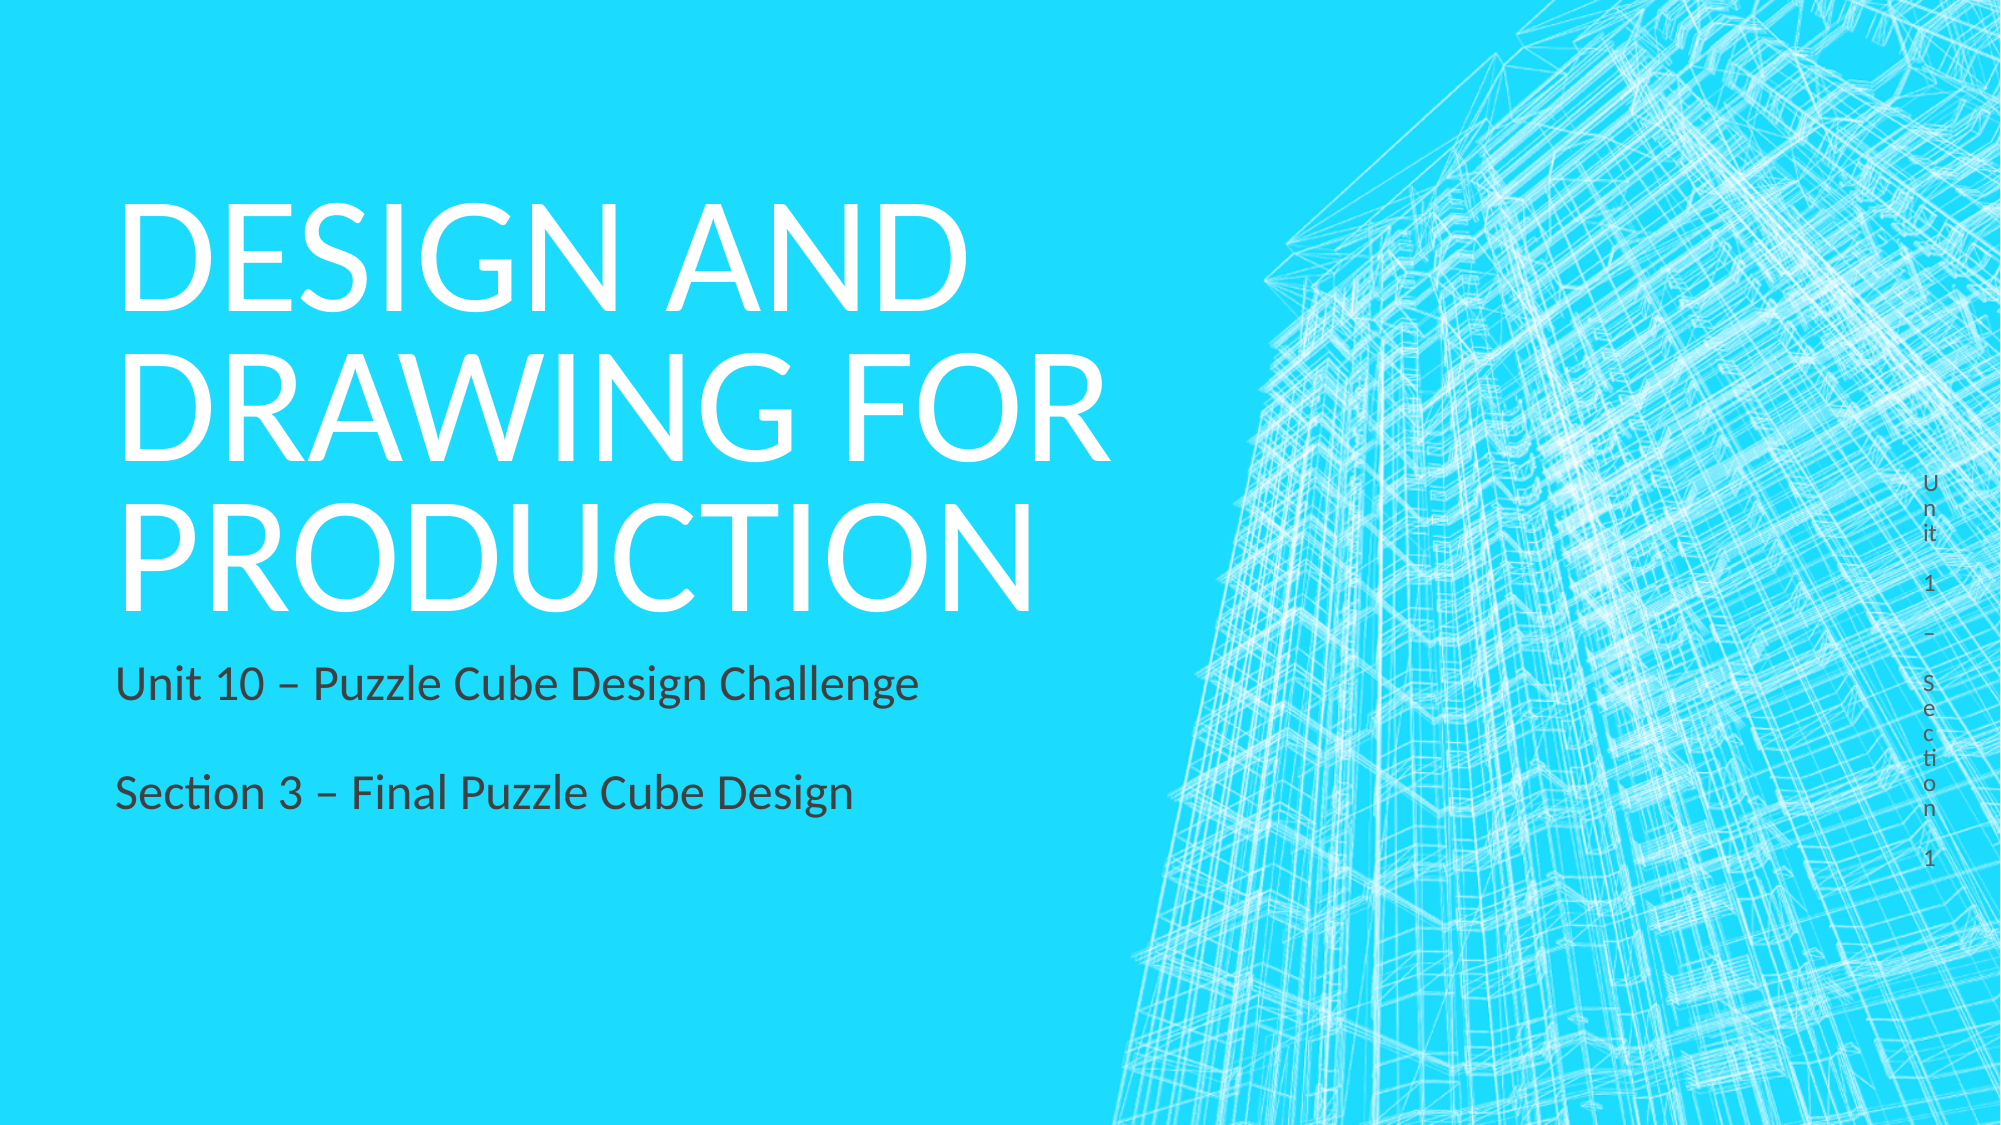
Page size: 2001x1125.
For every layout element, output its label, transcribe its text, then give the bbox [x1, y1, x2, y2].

subtitle Unit 10 – Puzzle Cube Design Challenge Section 3 – Final Puzzle Cube Design [99, 648, 1225, 829]
footer Unit 1 – Section 1 [1908, 59, 1955, 904]
title Design and drawing for production [99, 123, 1225, 648]
picture [0, 0, 2001, 1125]
